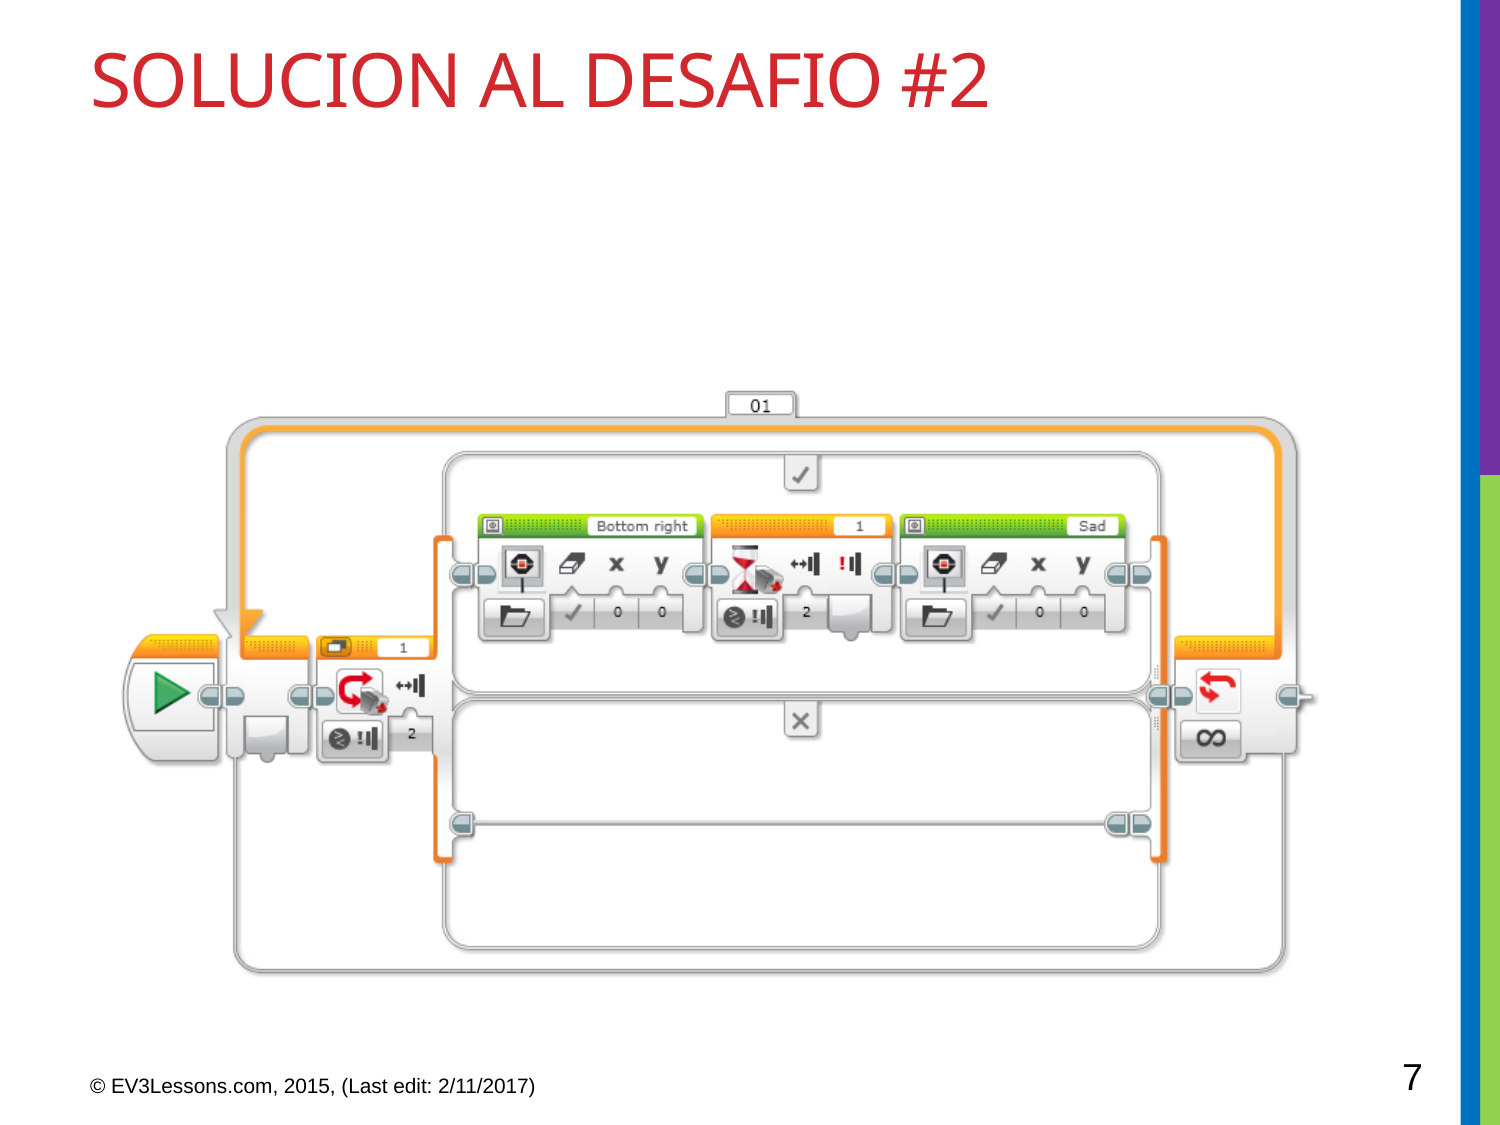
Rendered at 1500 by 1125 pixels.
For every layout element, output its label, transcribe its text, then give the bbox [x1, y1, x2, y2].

slide_number 7 [1387, 1045, 1491, 1106]
picture [105, 370, 1350, 993]
title Solucion al desafio #2 [75, 25, 1428, 250]
footer © EV3Lessons.com, 2015, (Last edit: 2/11/2017) [75, 1065, 638, 1112]
